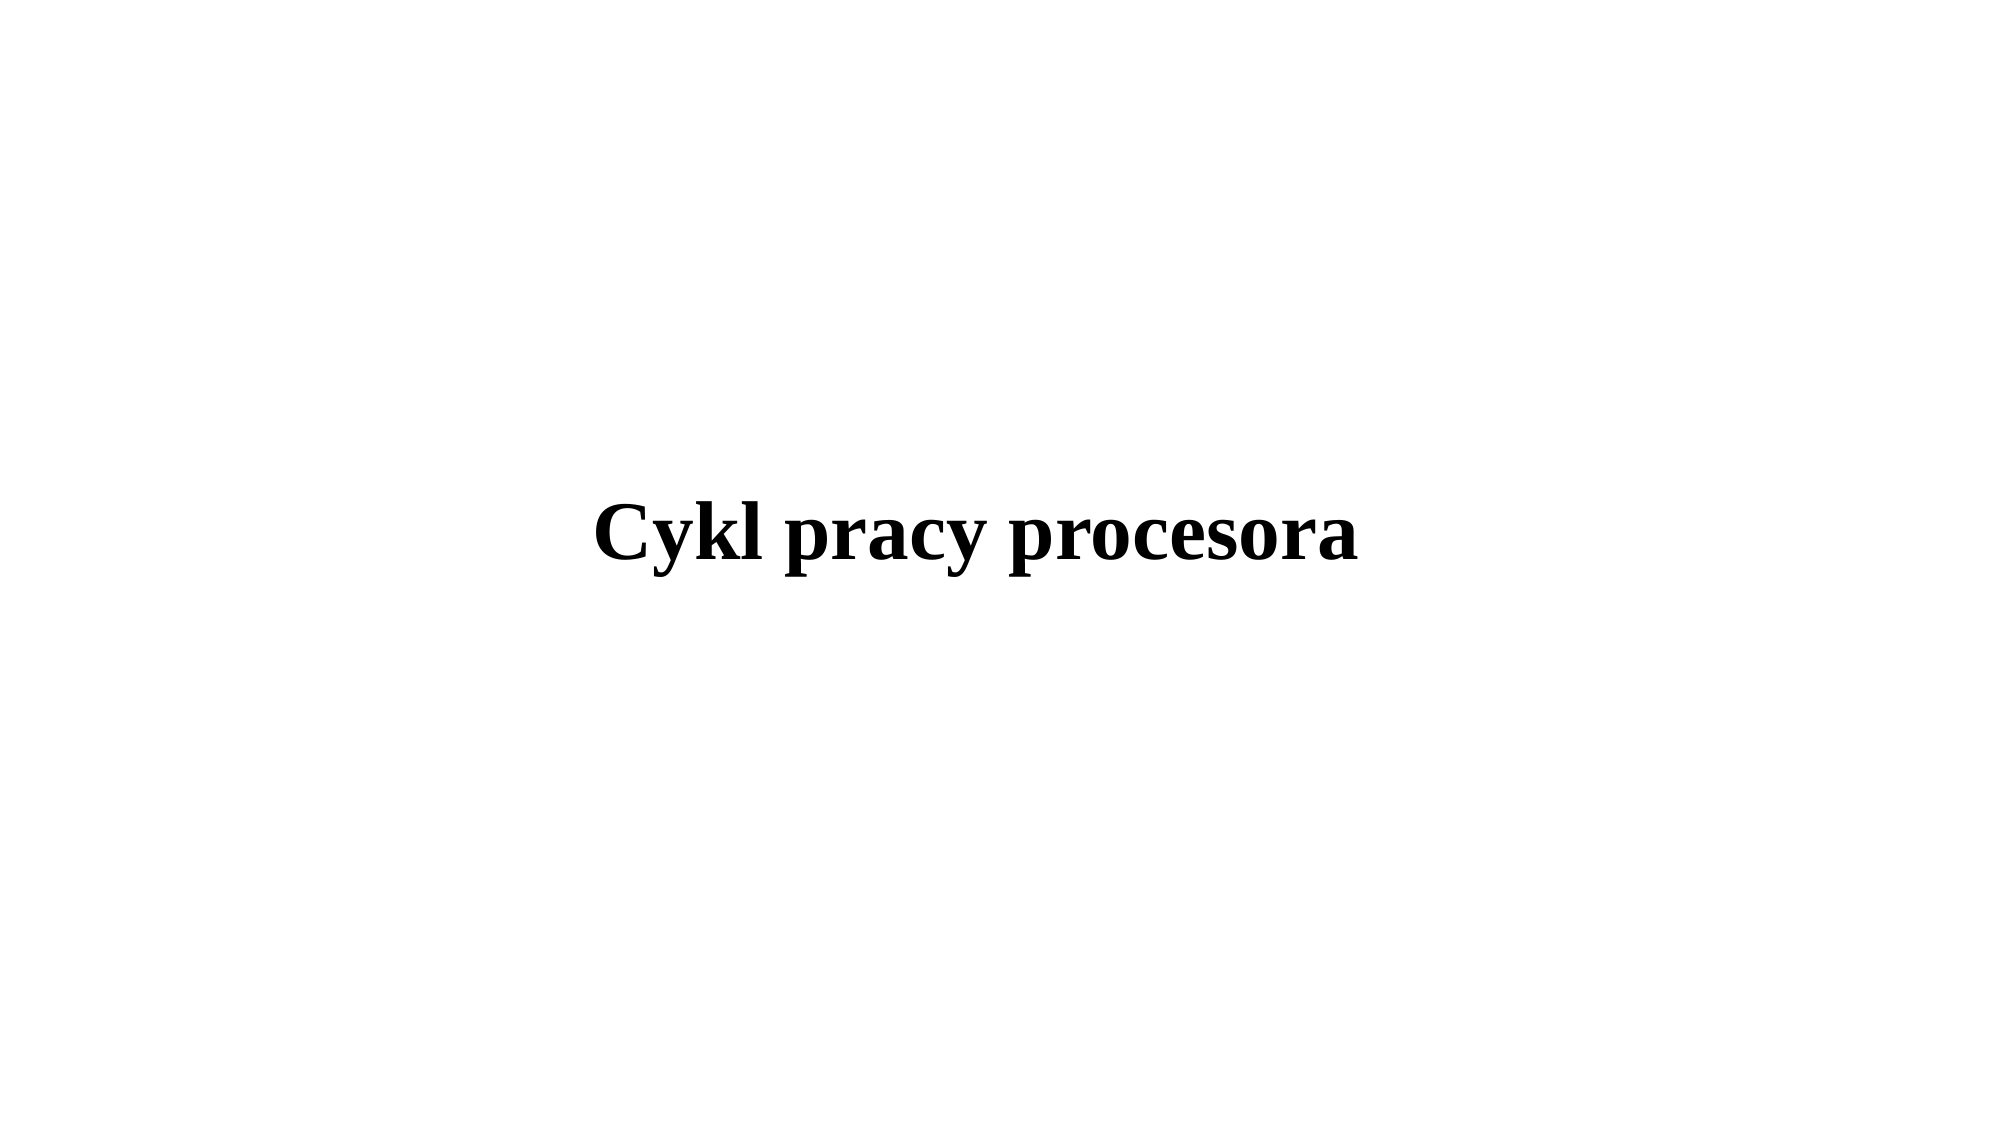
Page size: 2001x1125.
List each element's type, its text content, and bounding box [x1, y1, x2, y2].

text_box Cykl pracy procesora [369, 469, 1583, 584]
